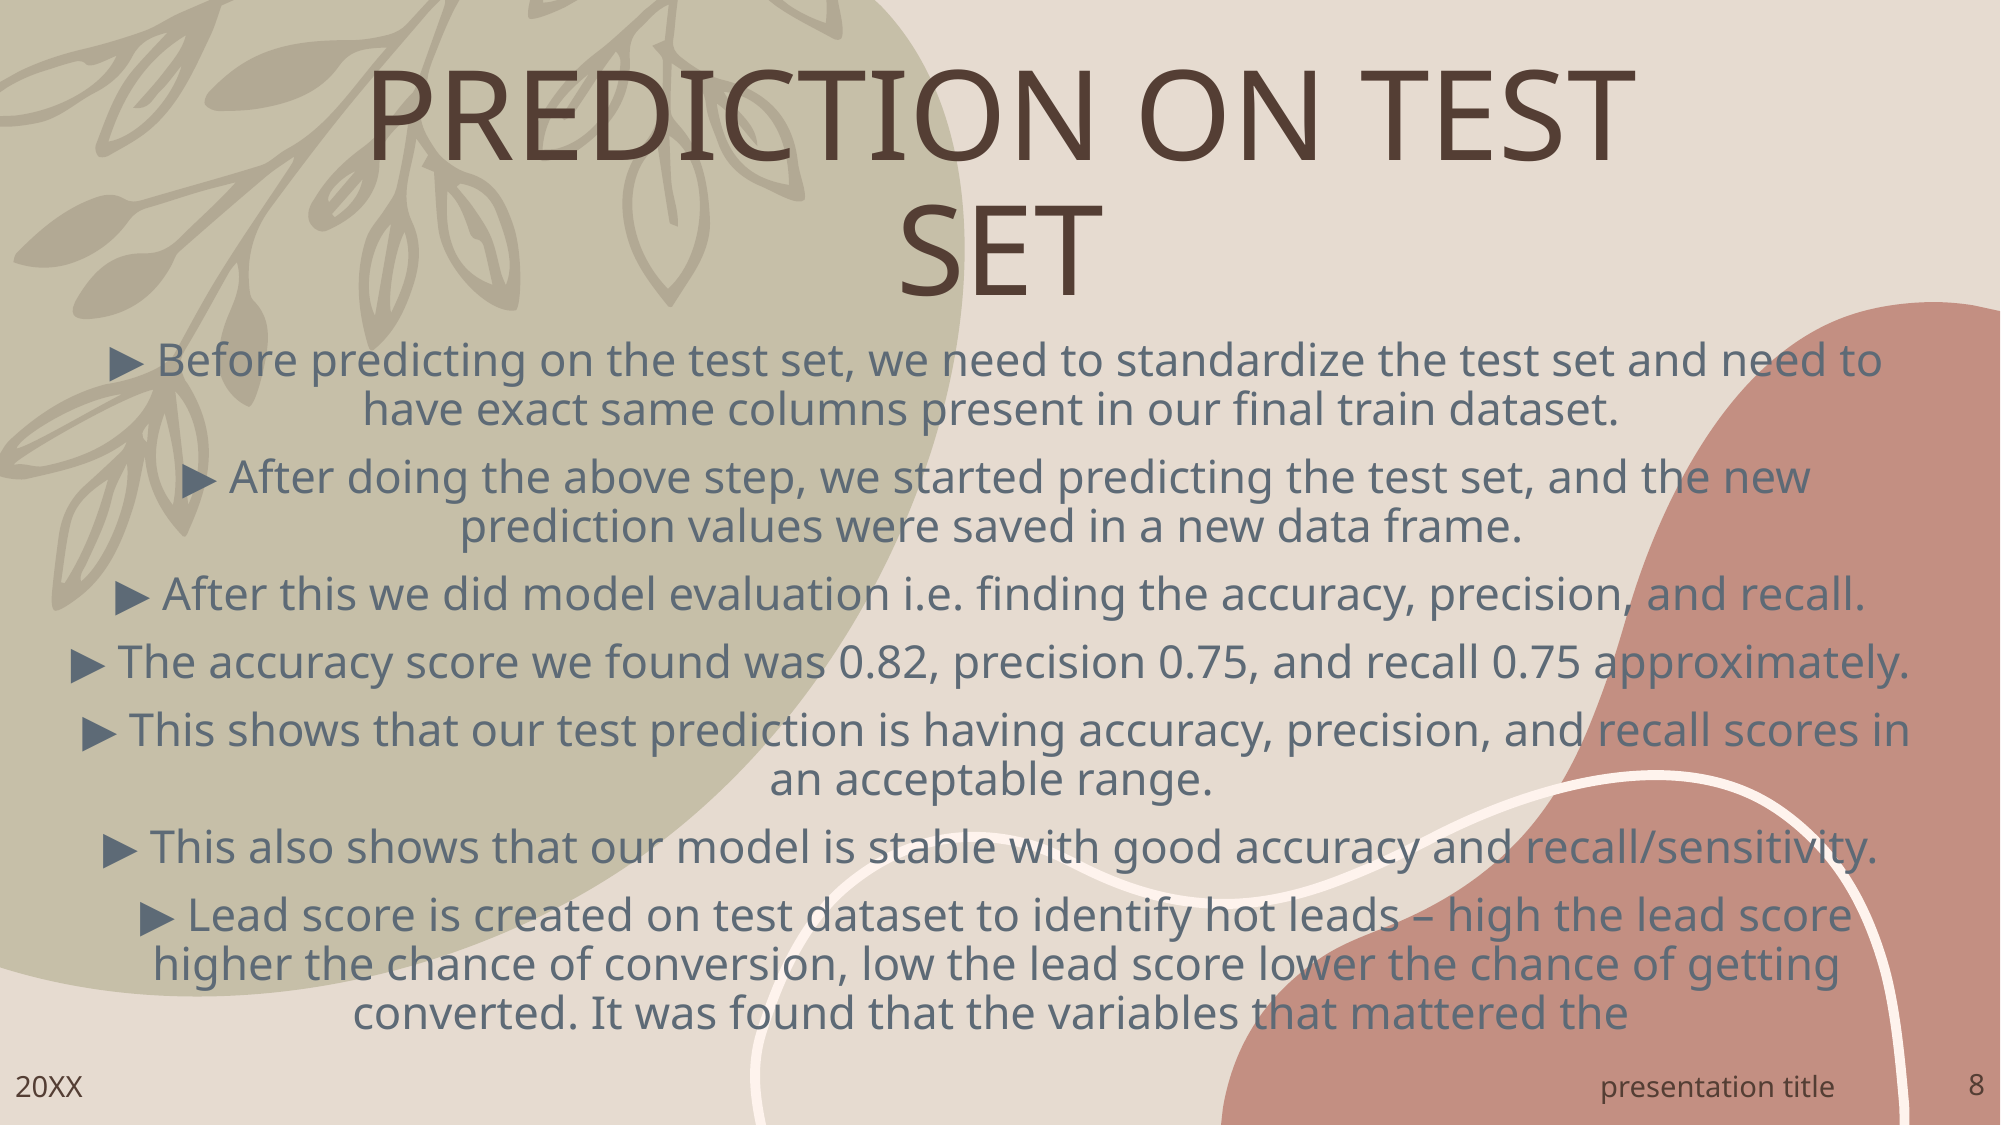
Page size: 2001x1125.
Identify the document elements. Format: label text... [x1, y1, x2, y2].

title PREDICTION ON TEST SET [249, 184, 1750, 329]
subtitle ▶ Before predicting on the test set, we need to standardize the test set and need to have exact same columns present in our final train dataset. ▶ After doing the above step, we started predicting the test set, and the new prediction values were saved in a new data frame. ▶ After this we did model evaluation i.e. finding the accuracy, precision, and recall. ▶ The accuracy score we found was 0.82, precision 0.75, and recall 0.75 approximately. ▶ This shows that our test prediction is having accuracy, precision, and recall scores in an acceptable range. ▶ This also shows that our model is stable with good accuracy and recall/sensitivity. ▶ Lead score is created on test dataset to identify hot leads – high the lead score higher the chance of conversion, low the lead score lower the chance of getting converted. It was found that the variables that mattered the [53, 329, 1942, 1090]
slide_number 20XX [0, 1060, 162, 1112]
slide_number 8 [1838, 1060, 2000, 1112]
footer presentation title [1435, 1060, 1838, 1112]
